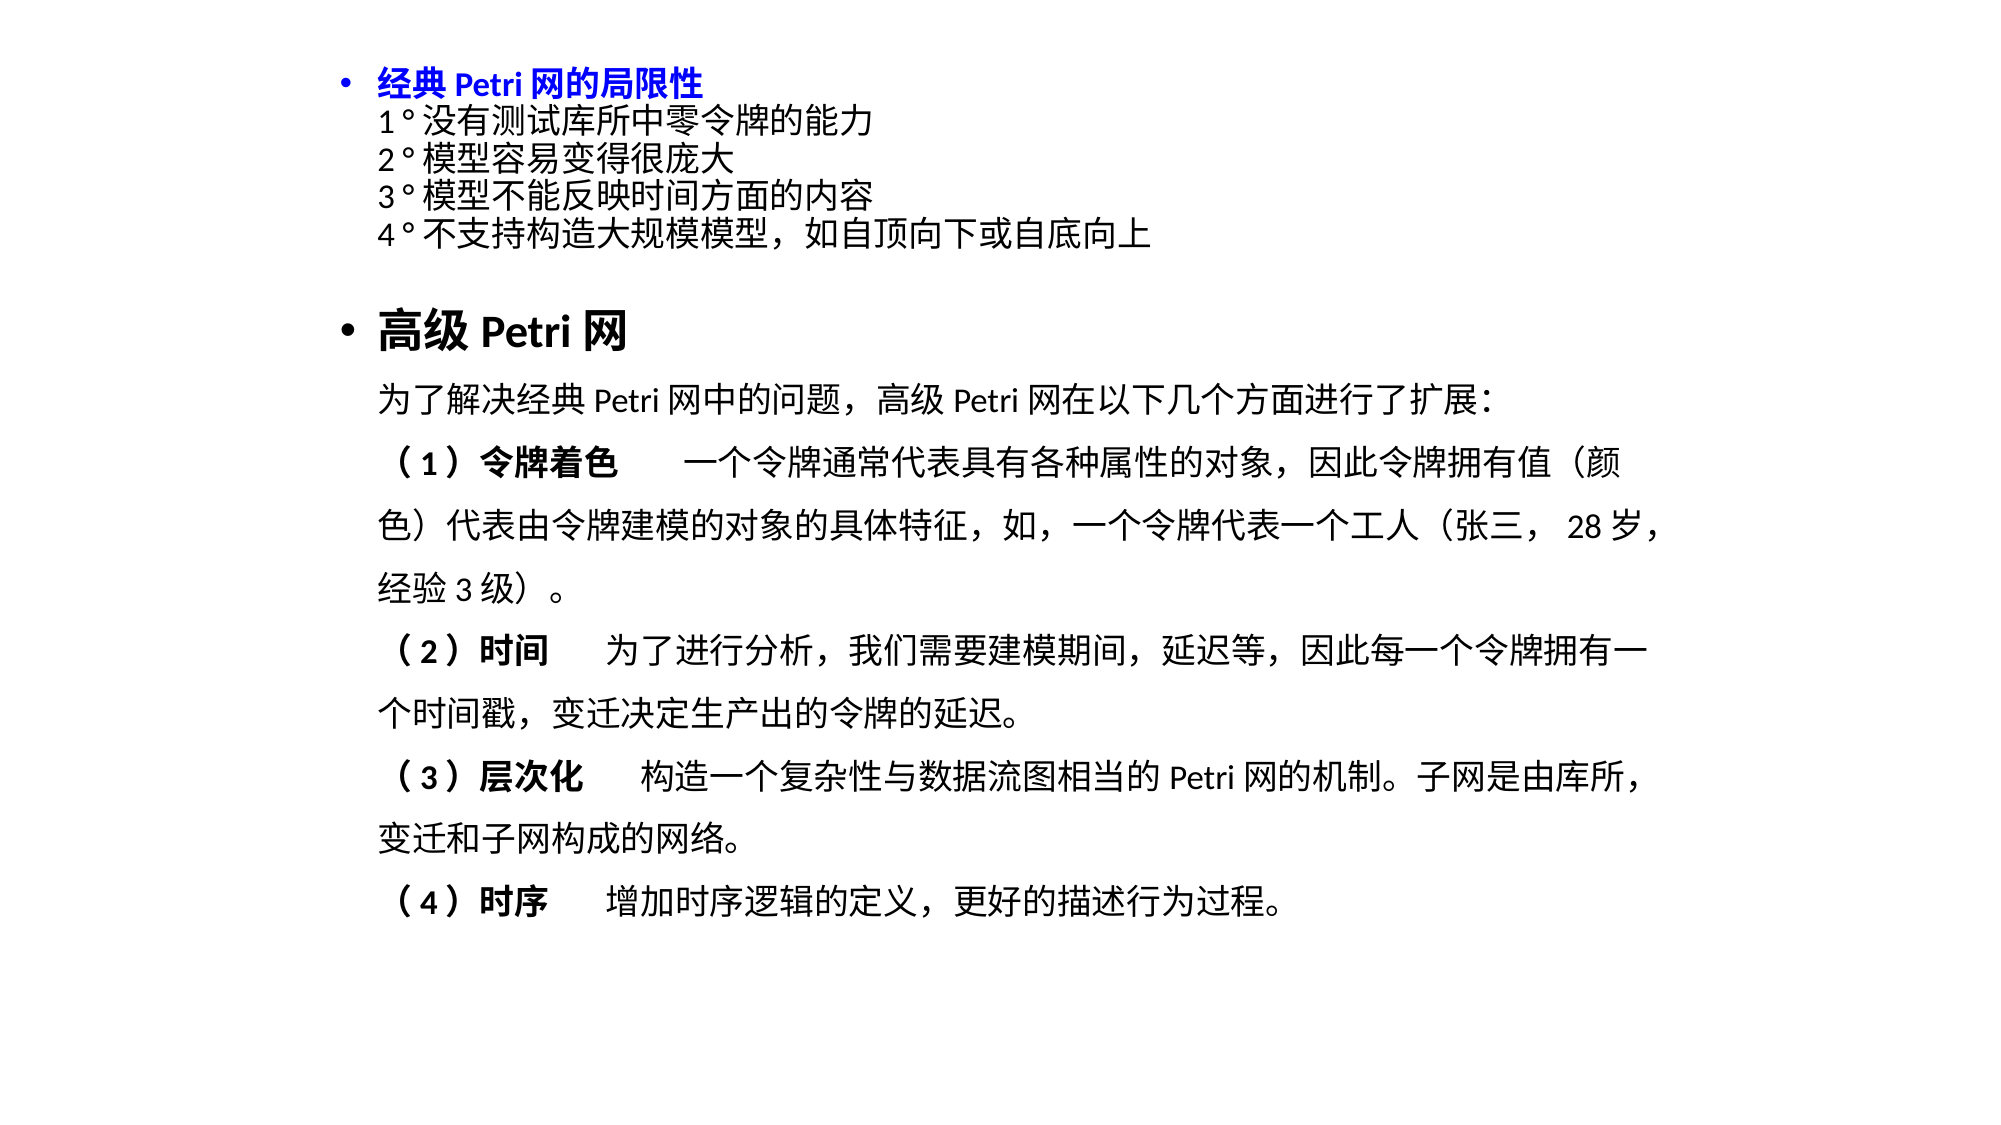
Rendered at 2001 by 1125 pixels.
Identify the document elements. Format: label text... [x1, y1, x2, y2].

list 经典Petri网的局限性 1 °没有测试库所中零令牌的能力 2 °模型容易变得很庞大 3 °模型不能反映时间方面的内容 4 °不支持构造大规模模型，如自顶向下或自底向上 高级Petri网 为了解决经典Petri网中的问题，高级Petri网在以下几个方面进行了扩展： （1）令牌着色 一个令牌通常代表具有各种属性的对象，因此令牌拥有值（颜色）代表由令牌建模的对象的具体特征，如，一个令牌代表一个工人（张三，28岁，经验3级）。 （2）时间 为了进行分析，我们需要建模期间，延迟等，因此每一个令牌拥有一个时间戳，变迁决定生产出的令牌的延迟。 （3）层次化 构造一个复杂性与数据流图相当的Petri网的机制。子网是由库所，变迁和子网构成的网络。 （4）时序 增加时序逻辑的定义，更好的描述行为过程。 [324, 58, 1675, 1079]
